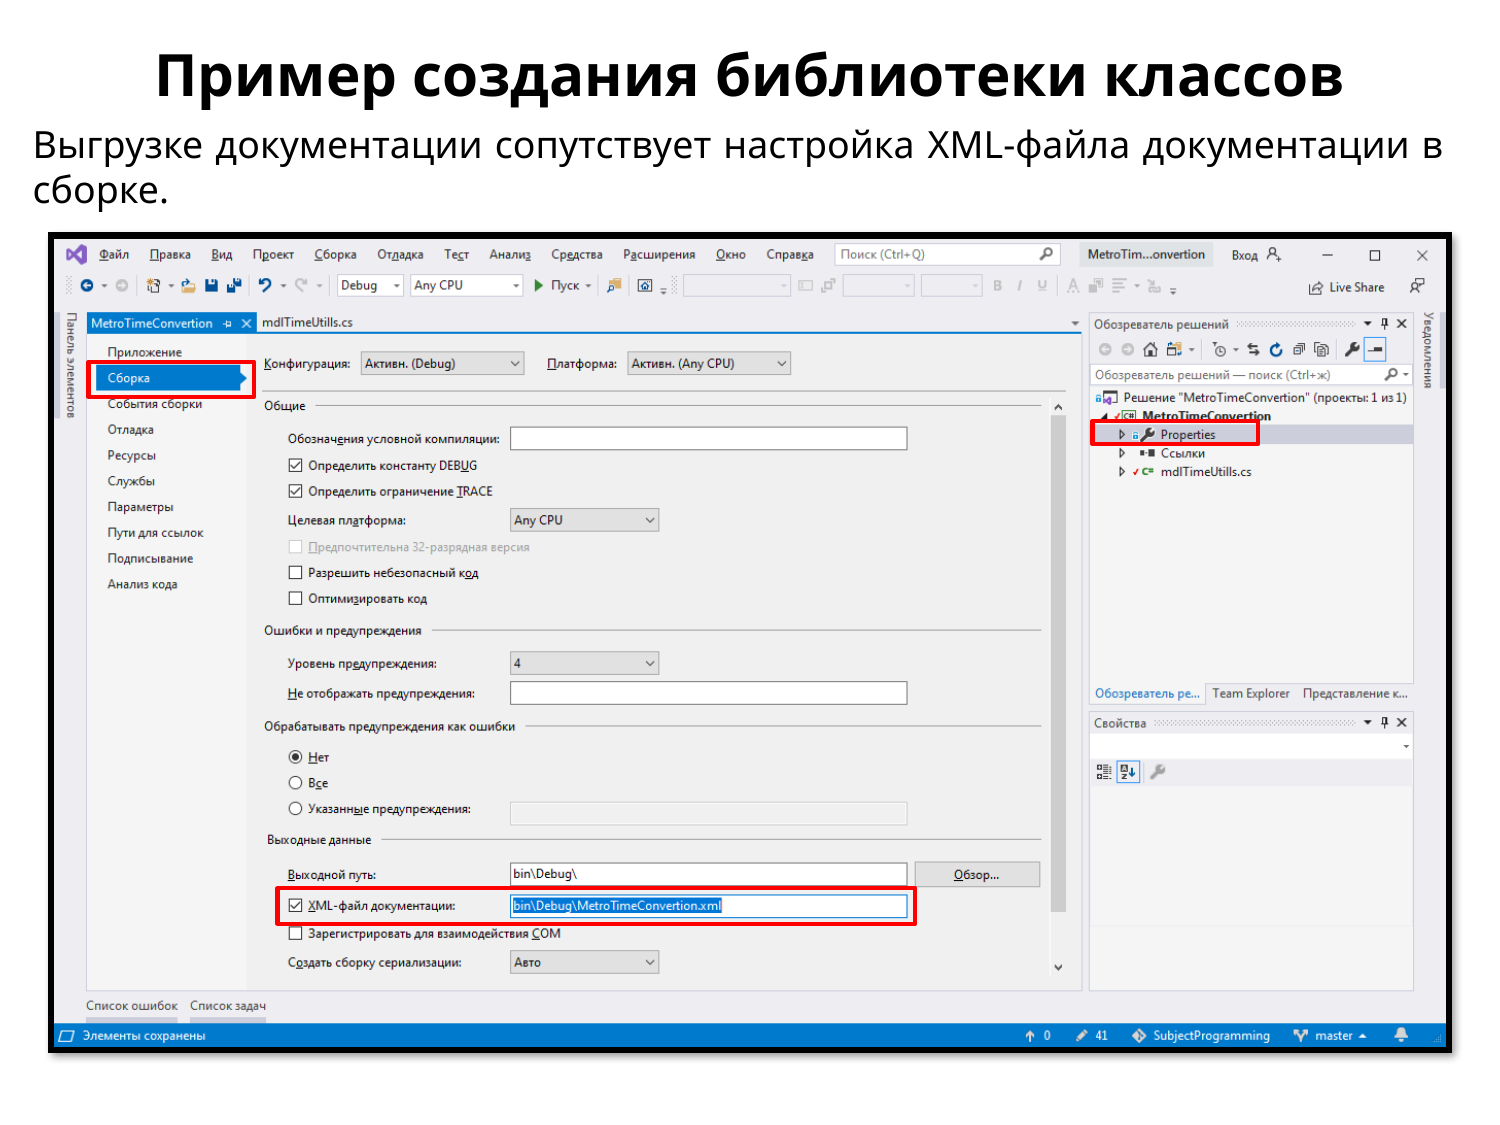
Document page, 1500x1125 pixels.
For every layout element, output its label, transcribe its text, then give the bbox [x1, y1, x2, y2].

picture [53, 238, 1447, 1047]
text_box Пример создания библиотеки классов [17, 30, 1483, 116]
text_box Выгрузке документации сопутствует настройка XML-файла документации в сборке. [17, 113, 1459, 219]
